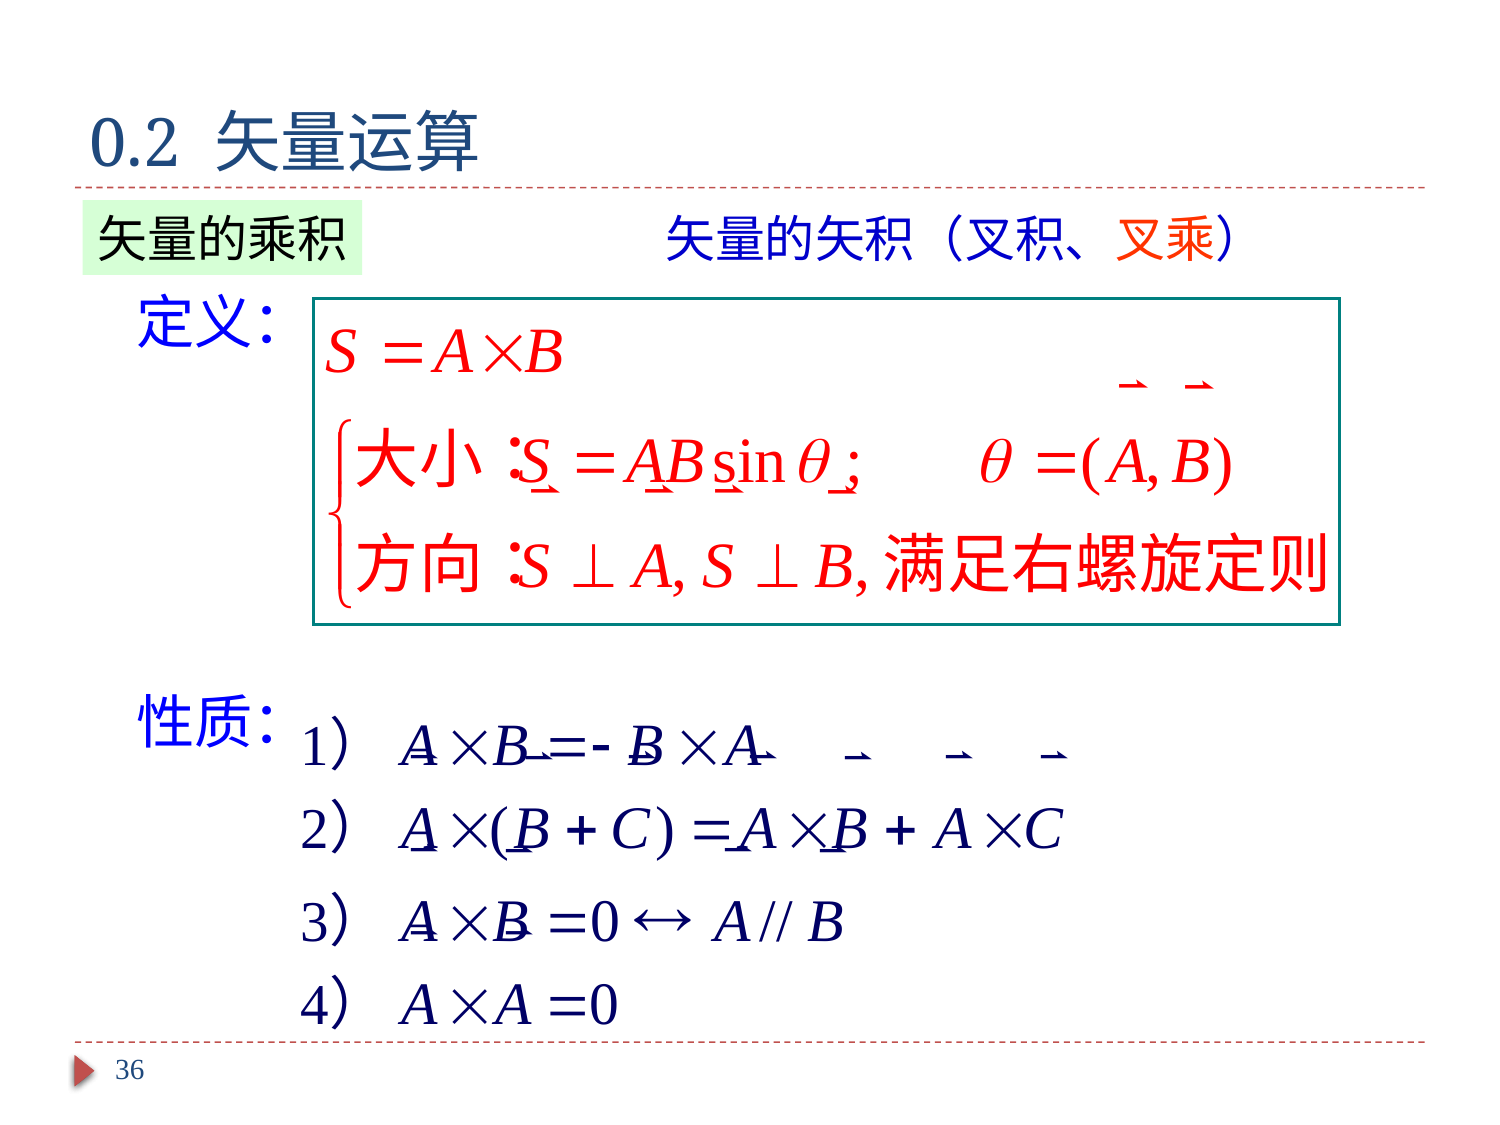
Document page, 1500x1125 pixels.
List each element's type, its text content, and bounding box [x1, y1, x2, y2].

slide_number 36 [100, 1042, 426, 1103]
text_box 性质： [121, 677, 338, 763]
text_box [299, 699, 1188, 1042]
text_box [314, 299, 1338, 624]
text_box 矢量的矢积（叉积、叉乘） [650, 199, 1280, 275]
text_box 矢量的乘积 [82, 200, 363, 275]
title 0.2 矢量运算 [75, 37, 1425, 188]
text_box 定义： [121, 277, 338, 363]
